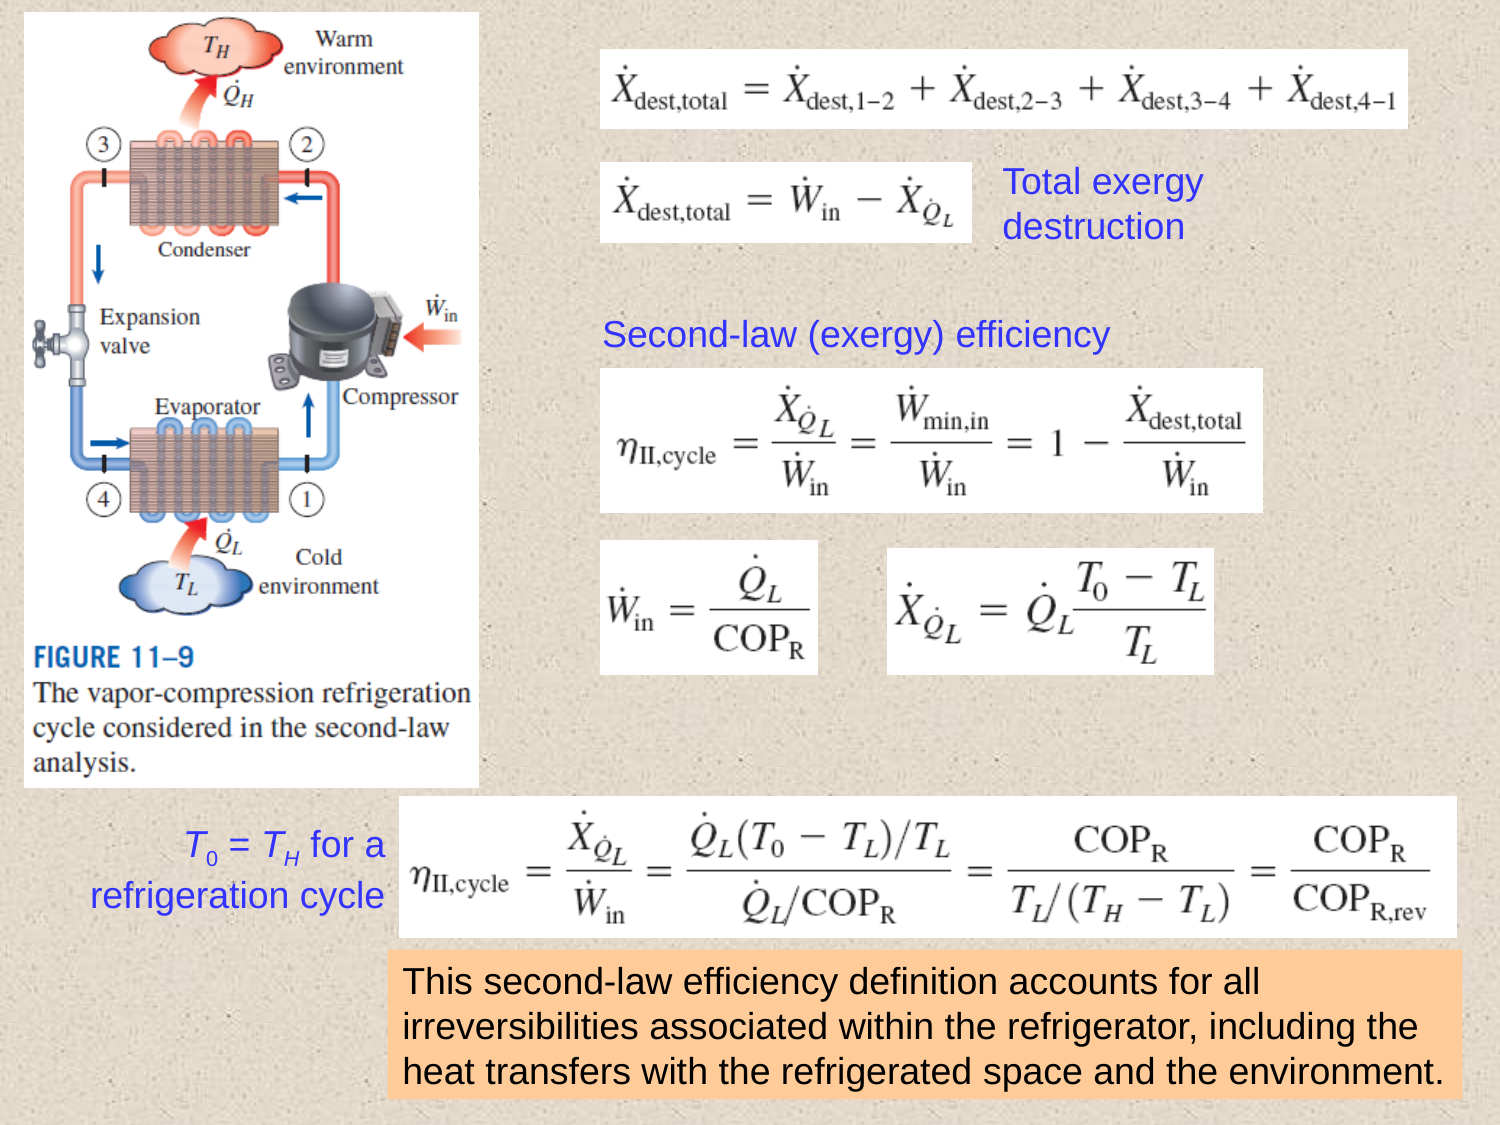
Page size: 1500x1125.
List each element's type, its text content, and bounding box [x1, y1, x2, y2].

text_box Total exergy destruction [987, 149, 1375, 255]
text_box T0 = TH for a refrigeration cycle [50, 812, 394, 924]
text_box Second-law (exergy) efficiency [587, 302, 1200, 363]
text_box This second-law efficiency definition accounts for all irreversibilities associated within the refrigerator, including the heat transfers with the refrigerated space and the environment. [387, 949, 1463, 1100]
picture [0, 0, 1500, 1125]
